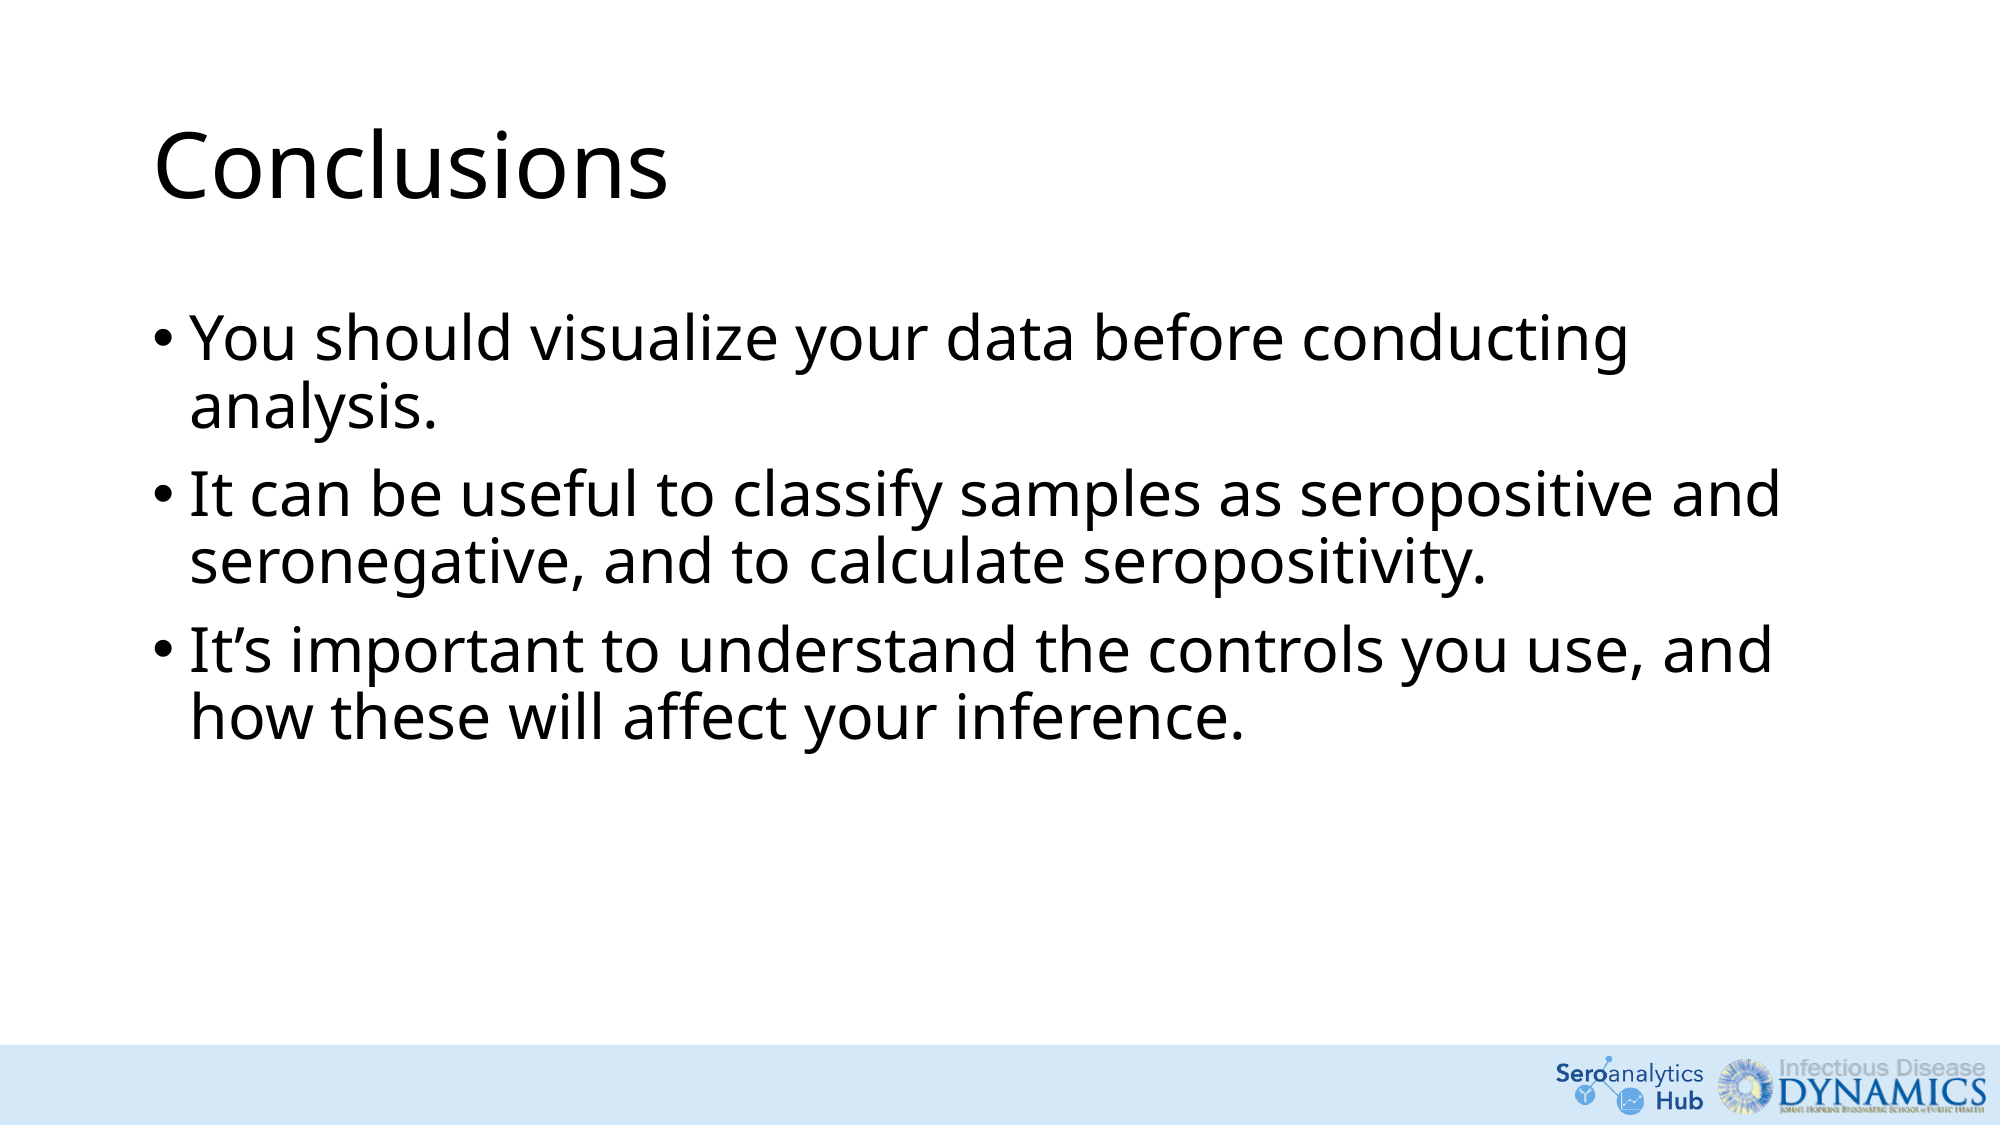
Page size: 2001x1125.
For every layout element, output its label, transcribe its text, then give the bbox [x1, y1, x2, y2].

list You should visualize your data before conducting analysis. It can be useful to classify samples as seropositive and seronegative, and to calculate seropositivity. It’s important to understand the controls you use, and how these will affect your inference. [137, 299, 1863, 1014]
title Conclusions [137, 59, 1863, 278]
picture [1719, 1059, 1986, 1115]
